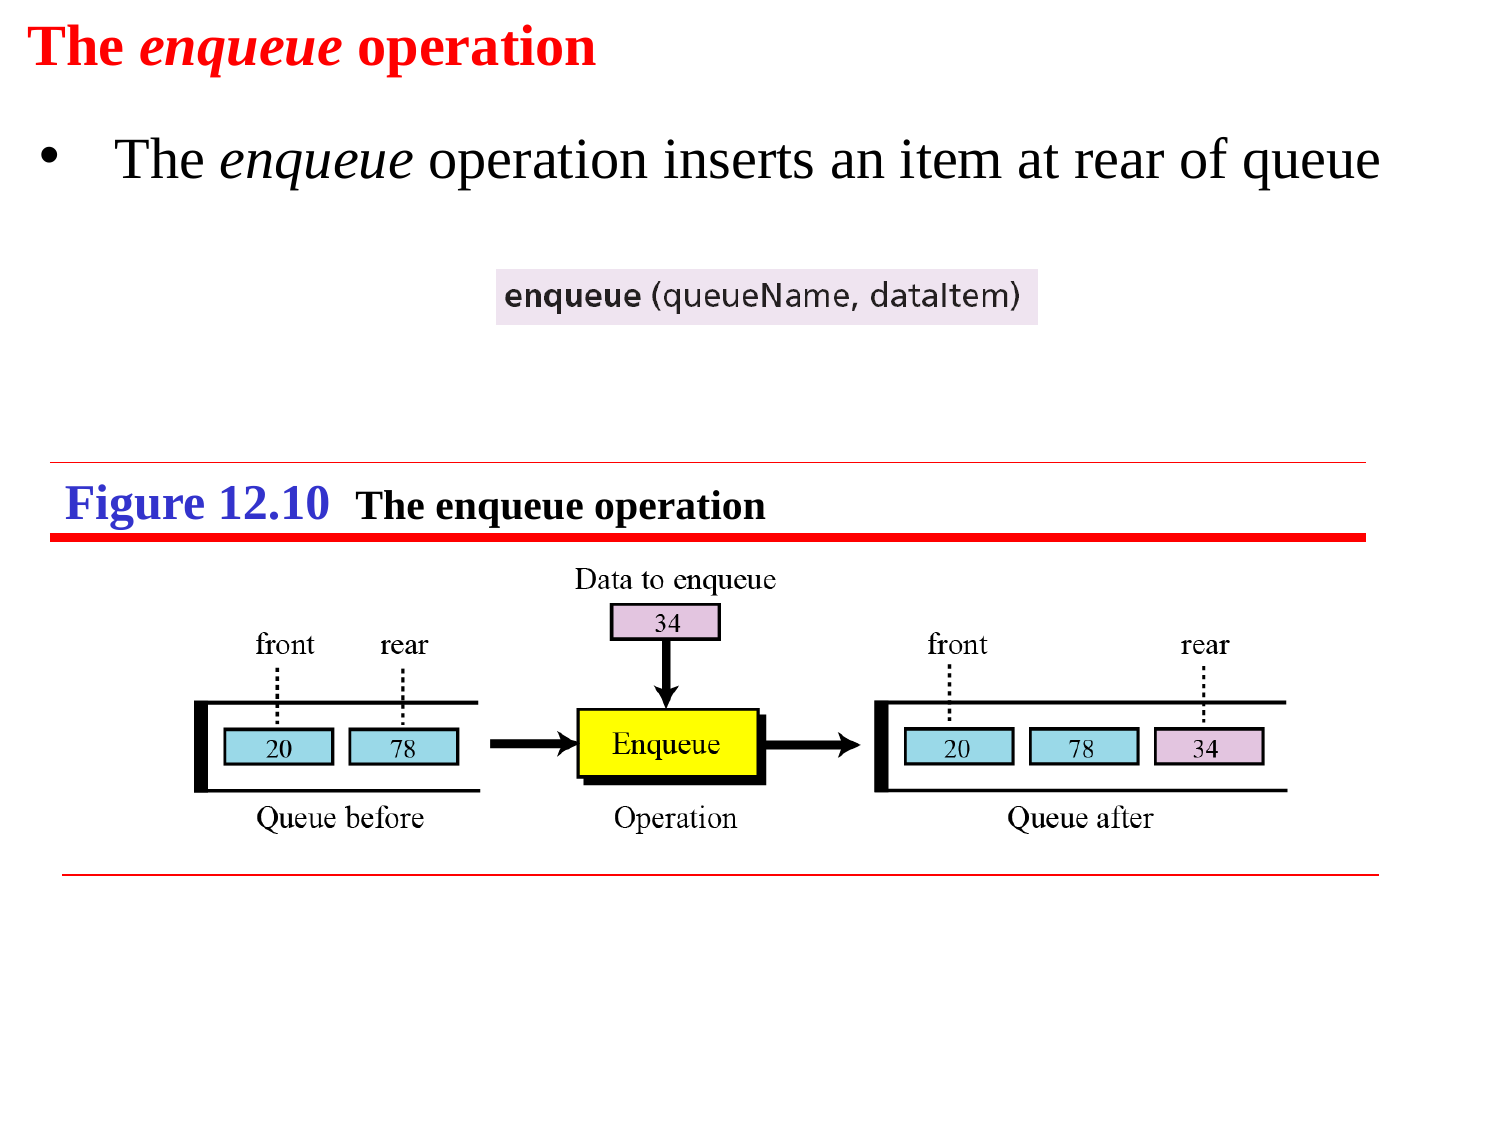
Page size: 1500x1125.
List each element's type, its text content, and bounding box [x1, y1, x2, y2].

text_box The enqueue operation inserts an item at rear of queue [24, 112, 1488, 198]
picture [496, 262, 1038, 331]
text_box The enqueue operation [12, 0, 613, 85]
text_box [49, 462, 1379, 875]
